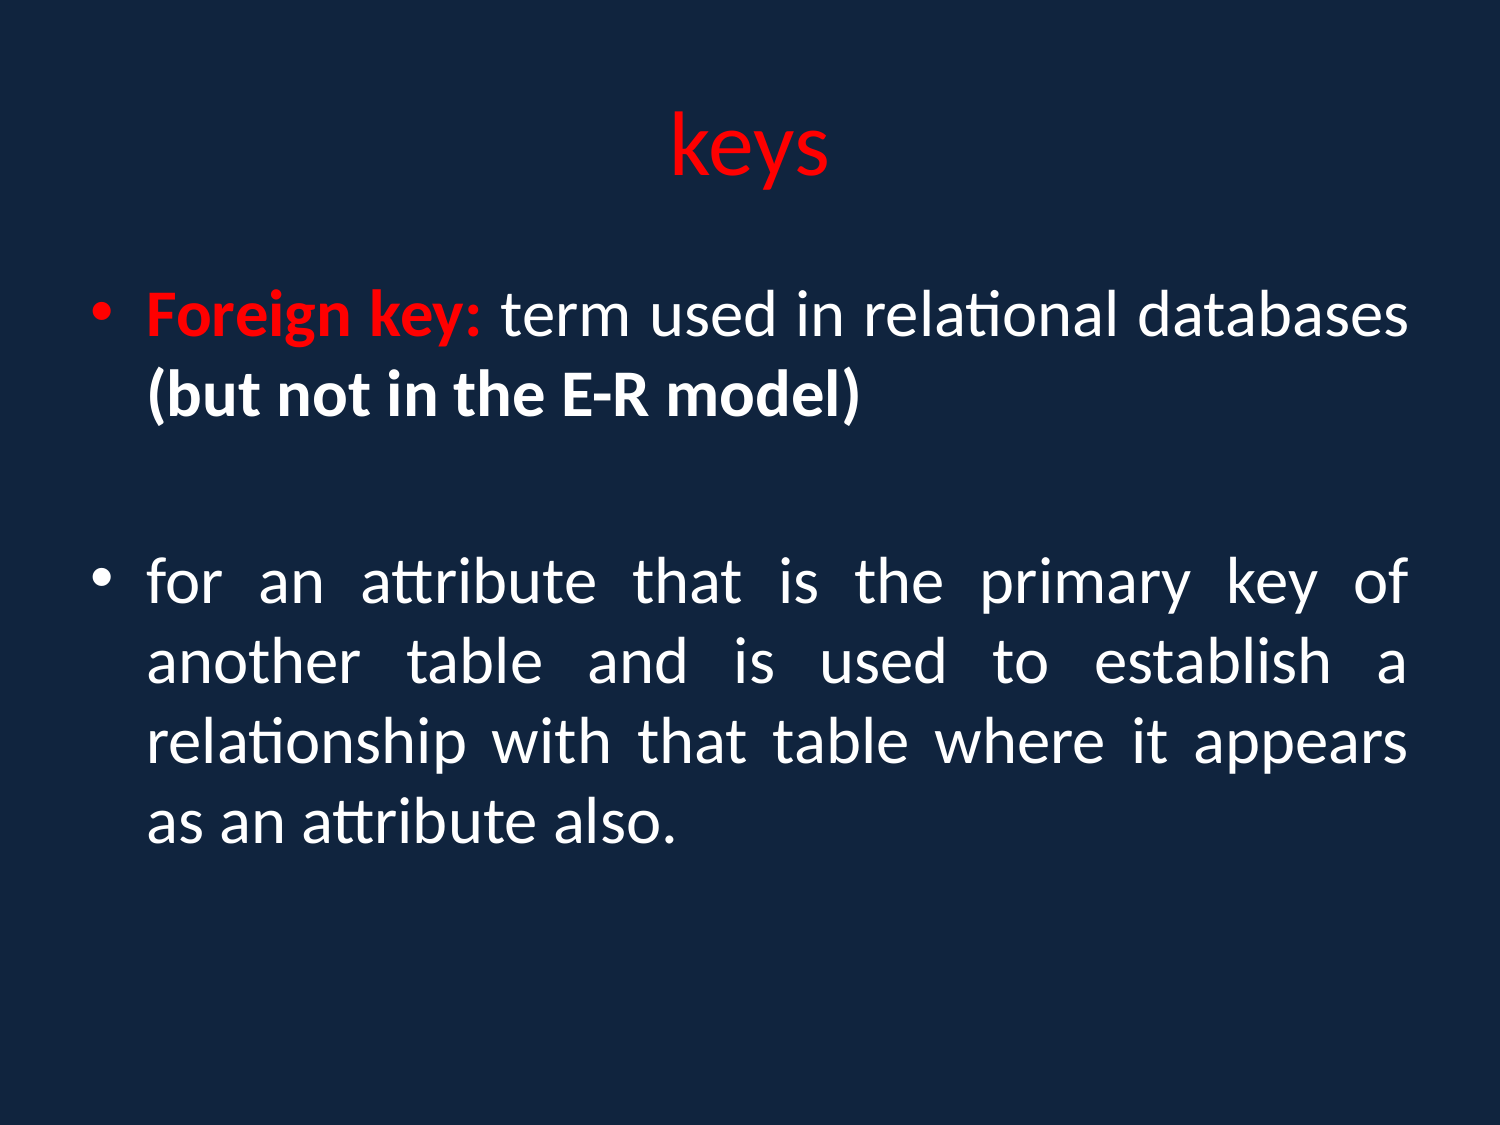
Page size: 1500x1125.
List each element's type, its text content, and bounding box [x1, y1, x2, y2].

title keys [75, 45, 1425, 233]
list Foreign key: term used in relational databases (but not in the E-R model) for an attribute that is the primary key of another table and is used to establish a relationship with that table where it appears as an attribute also. [75, 262, 1425, 1005]
